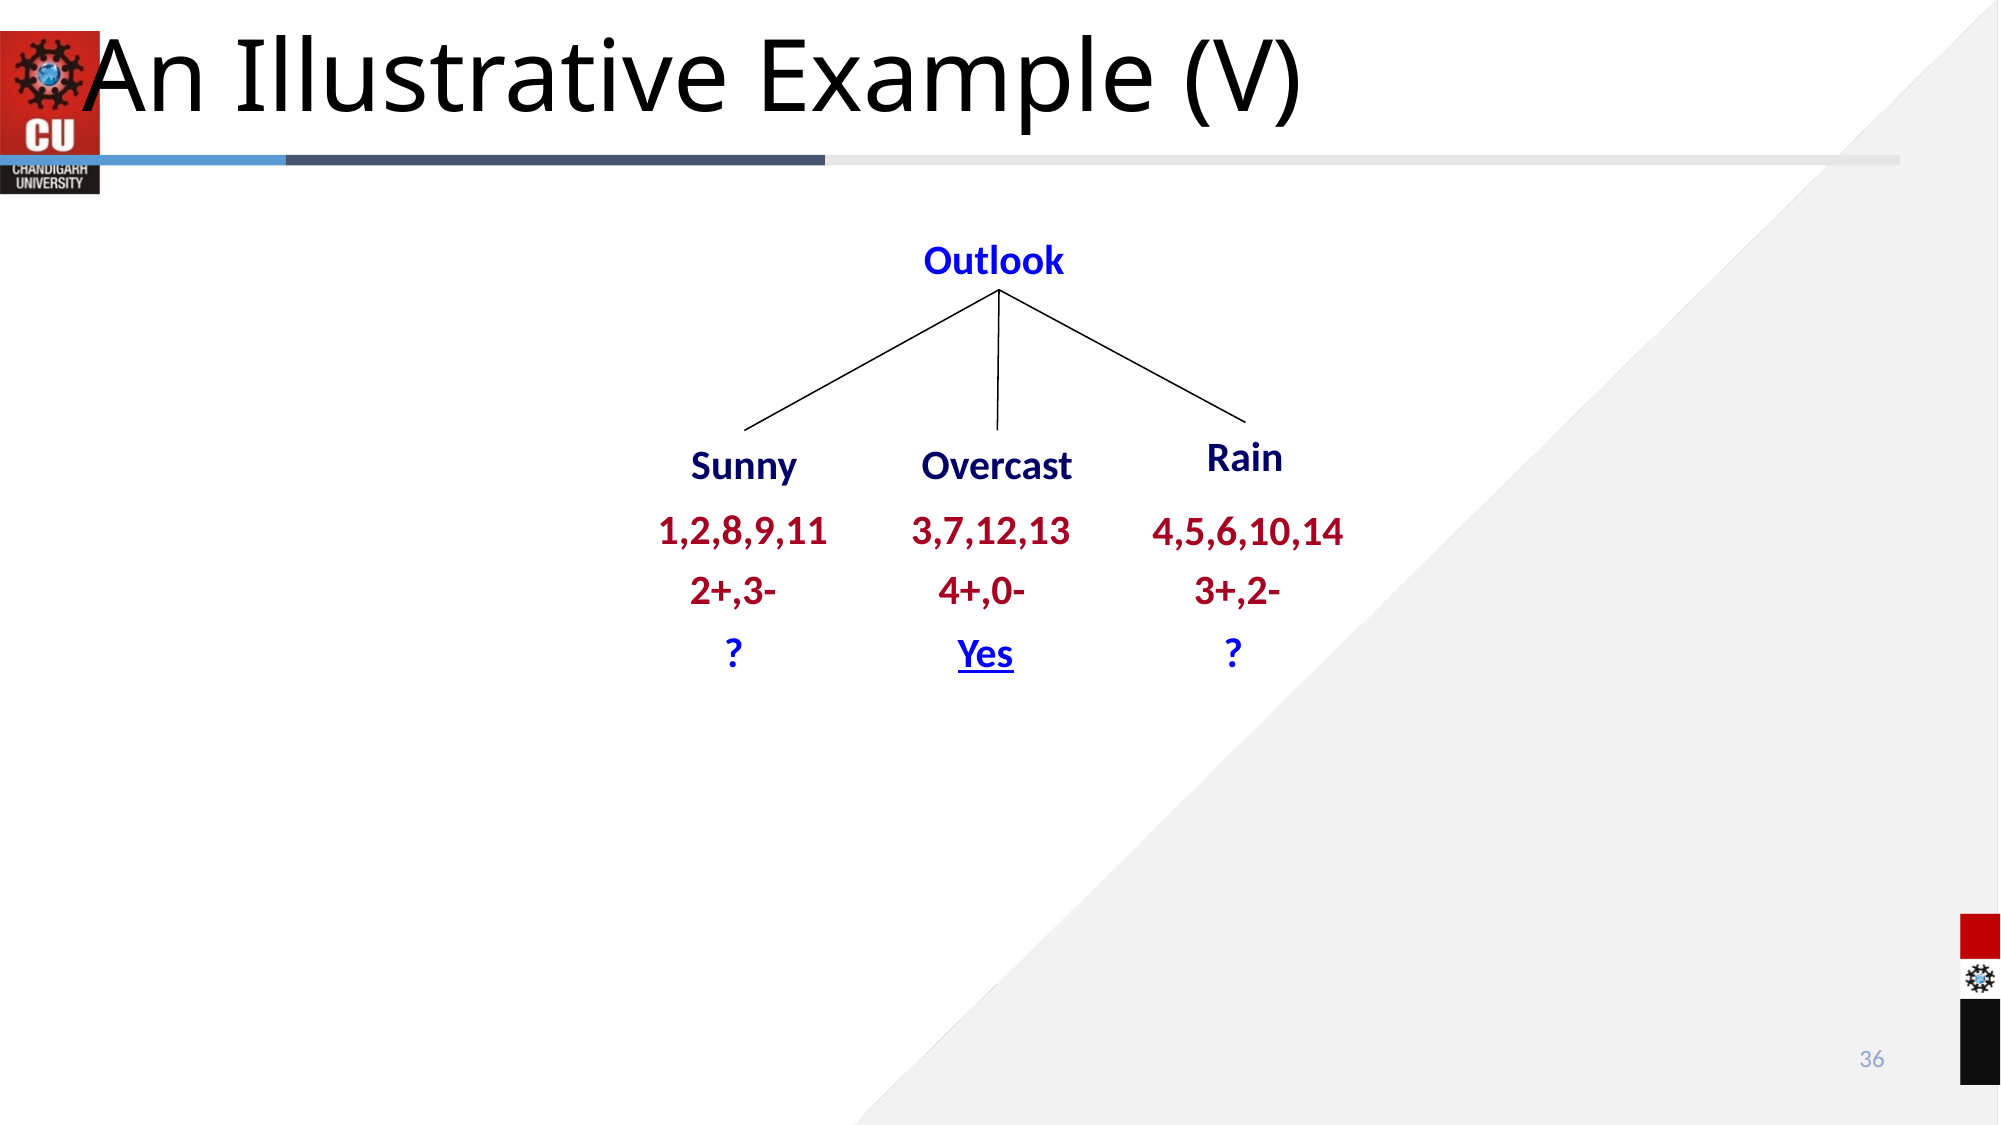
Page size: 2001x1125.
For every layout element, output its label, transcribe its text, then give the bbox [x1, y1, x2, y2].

text_box Yes [942, 617, 1029, 683]
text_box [1000, 290, 1246, 423]
text_box Outlook [909, 224, 1089, 290]
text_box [744, 290, 1000, 431]
title An Illustrative Example (V) [67, 3, 1868, 156]
text_box 1,2,8,9,11 [642, 495, 844, 561]
text_box Sunny [676, 430, 813, 495]
text_box 4+,0- [923, 555, 1041, 621]
text_box ? [1208, 617, 1268, 683]
text_box 4,5,6,10,14 [1137, 495, 1359, 561]
text_box 2+,3- [675, 555, 792, 621]
text_box ? [709, 617, 759, 683]
text_box Overcast [906, 430, 1088, 496]
text_box 3,7,12,13 [896, 495, 1086, 561]
picture [0, 0, 2001, 1125]
slide_number 36 [1433, 1027, 1900, 1088]
text_box Rain [1192, 422, 1299, 488]
text_box 3+,2- [1179, 555, 1296, 621]
